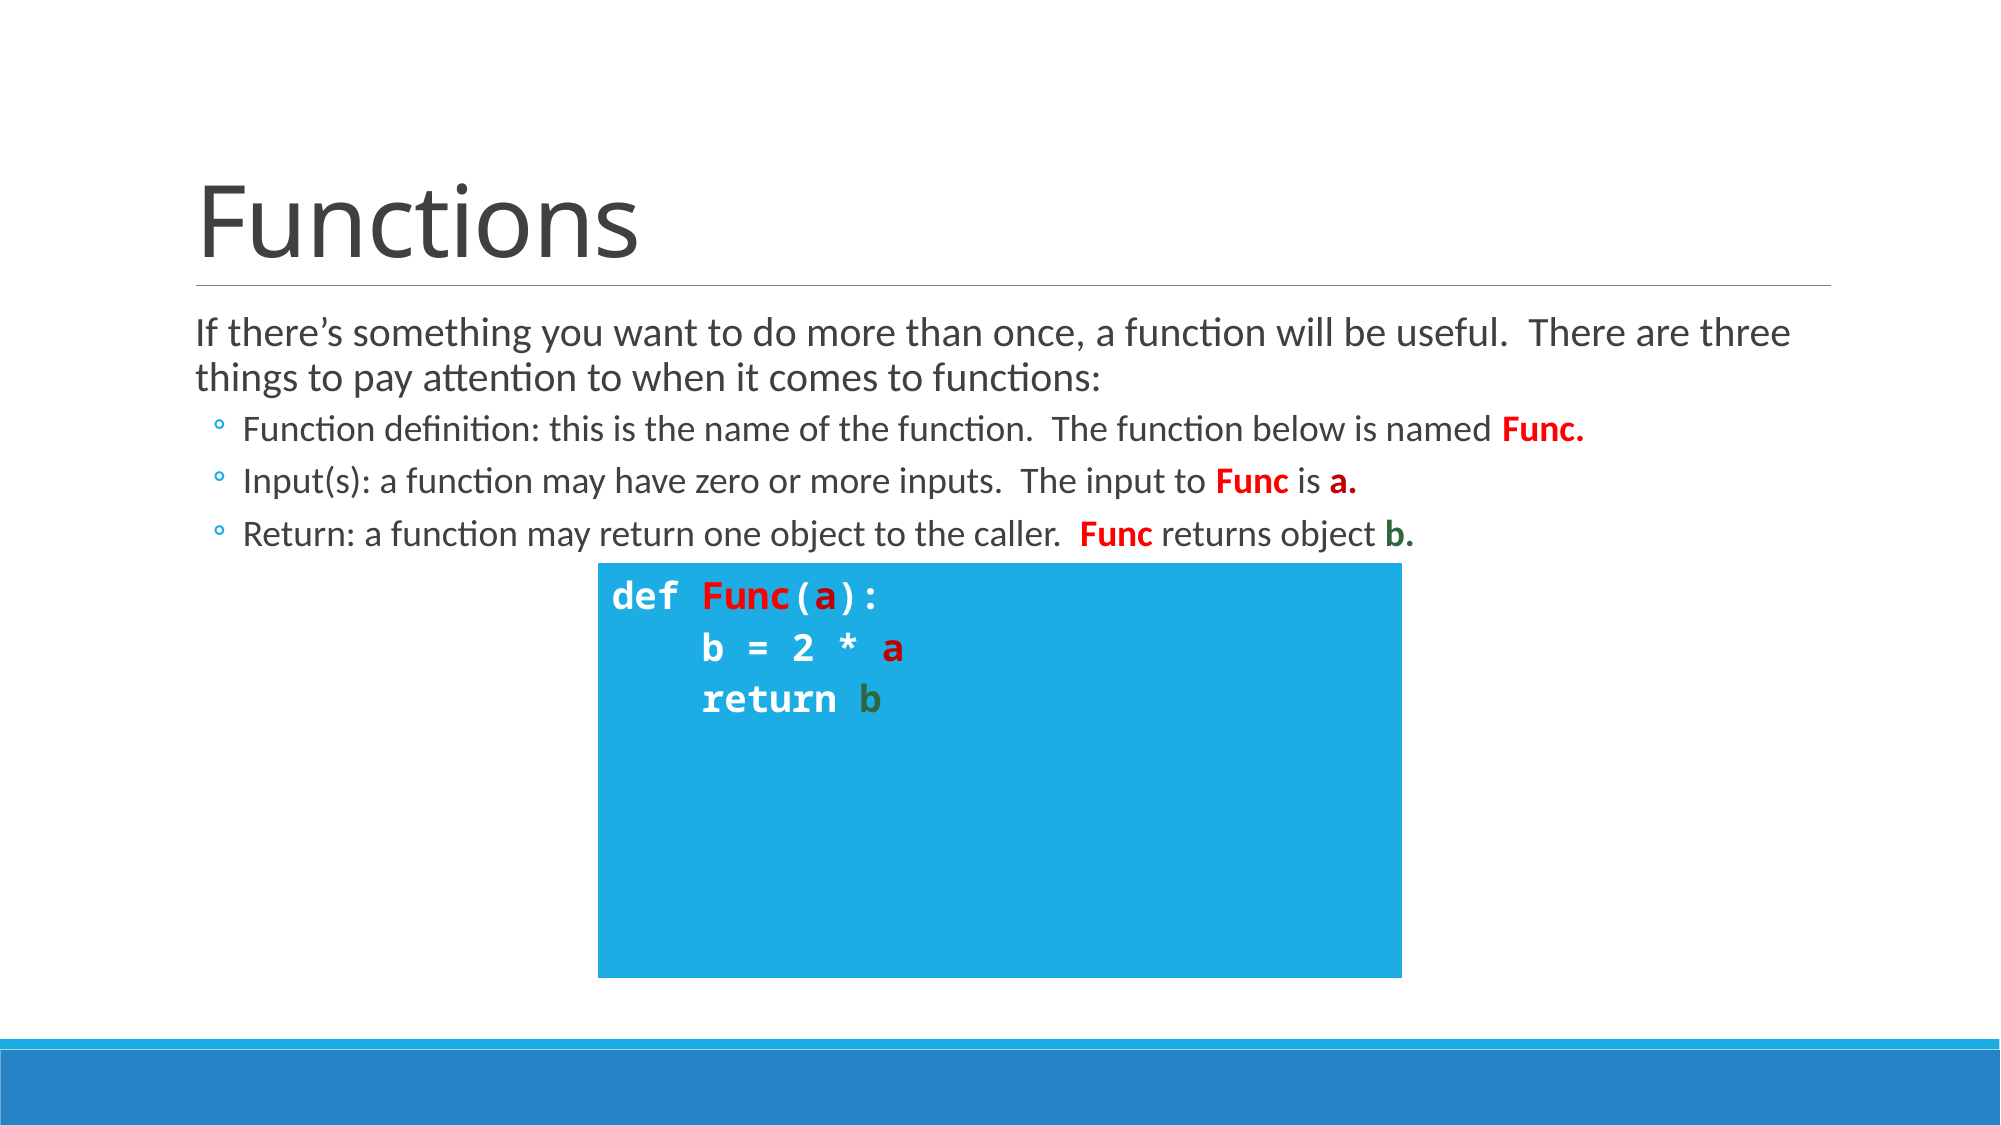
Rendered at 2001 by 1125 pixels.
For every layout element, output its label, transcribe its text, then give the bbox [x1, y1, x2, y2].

list If there’s something you want to do more than once, a function will be useful. There are three things to pay attention to when it comes to functions: Function definition: this is the name of the function. The function below is named Func. Input(s): a function may have zero or more inputs. The input to Func is a. Return: a function may return one object to the caller. Func returns object b. [180, 302, 1830, 963]
table_header def Func(a): b = 2 * a return b [598, 563, 1402, 978]
title Functions [180, 47, 1830, 285]
